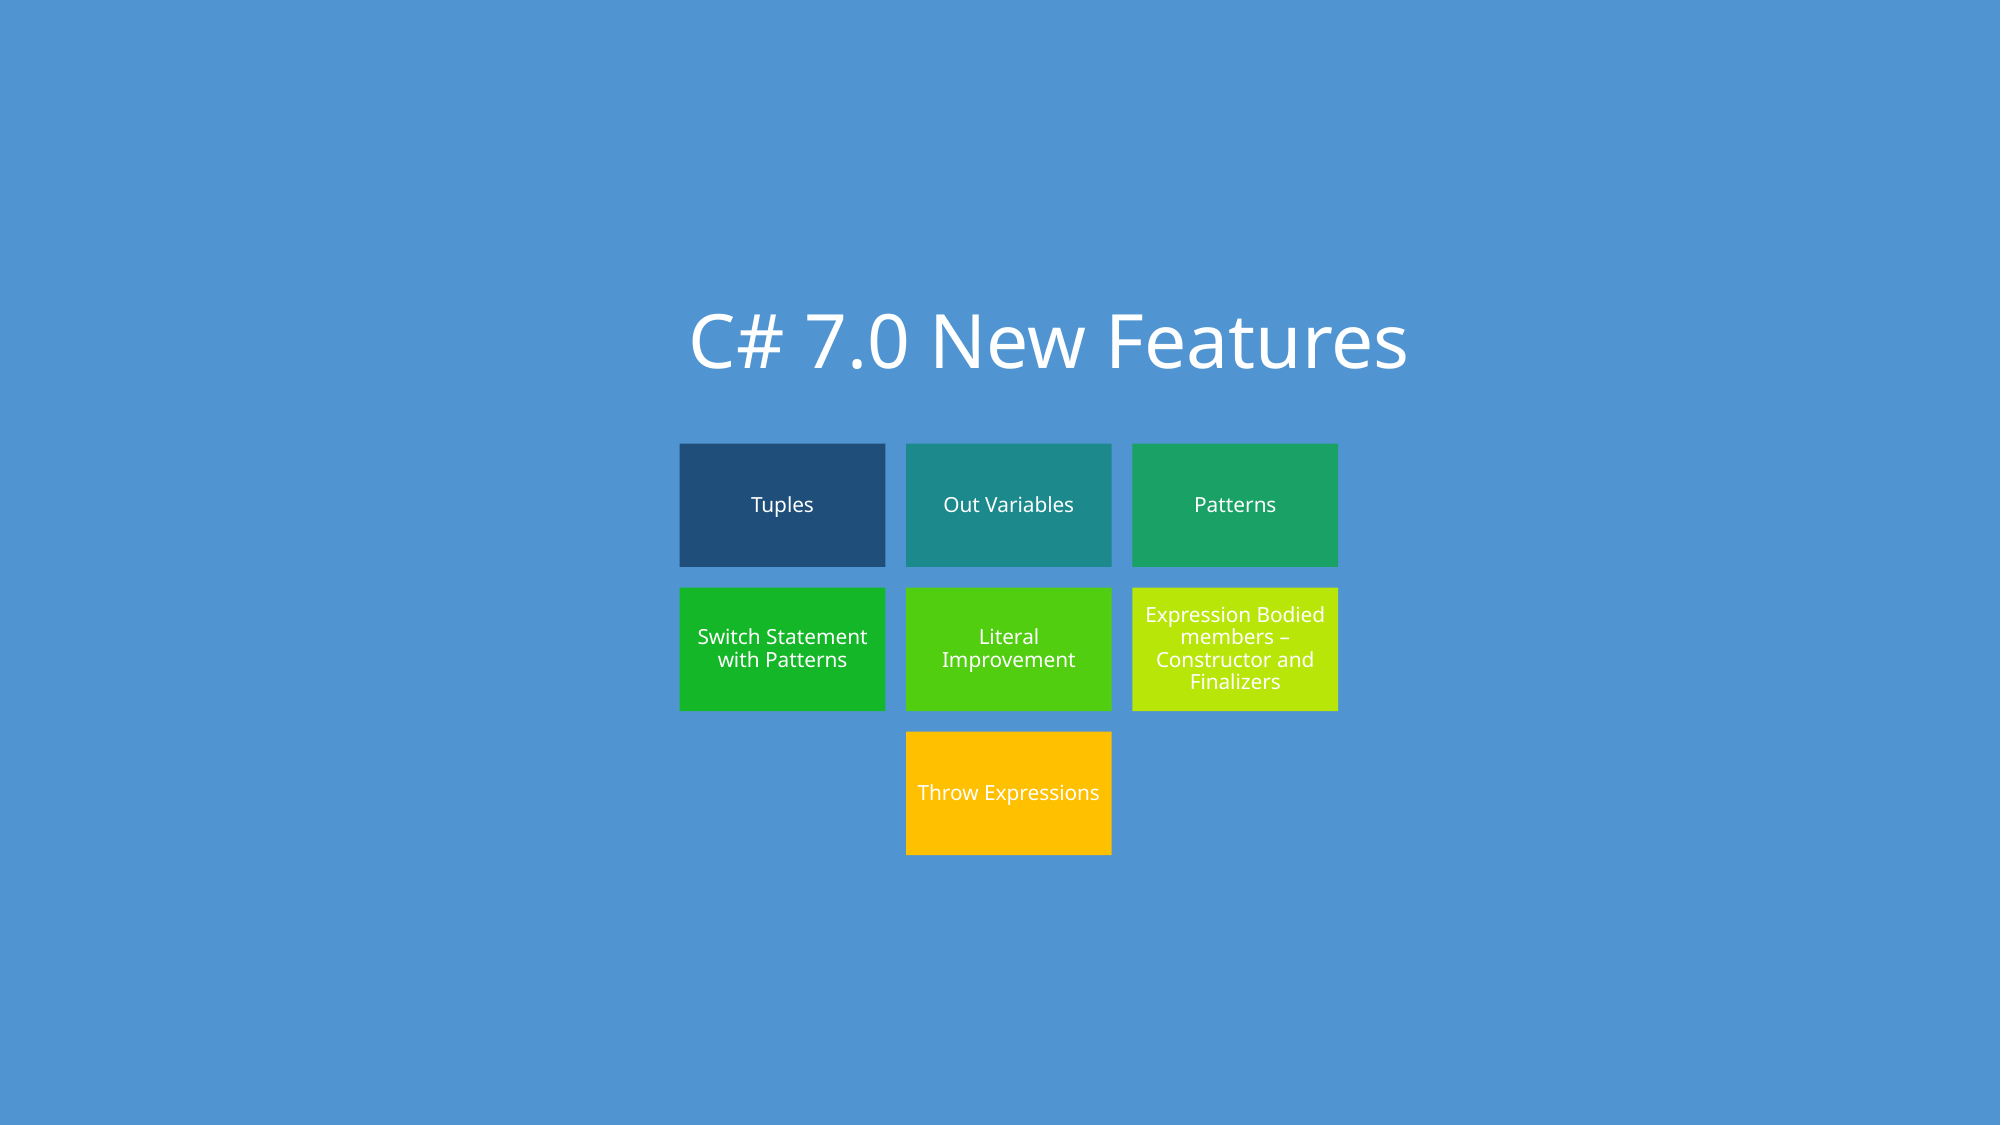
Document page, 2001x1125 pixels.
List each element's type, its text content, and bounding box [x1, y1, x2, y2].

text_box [679, 403, 1339, 896]
title C# 7.0 New Features [146, 219, 1872, 404]
